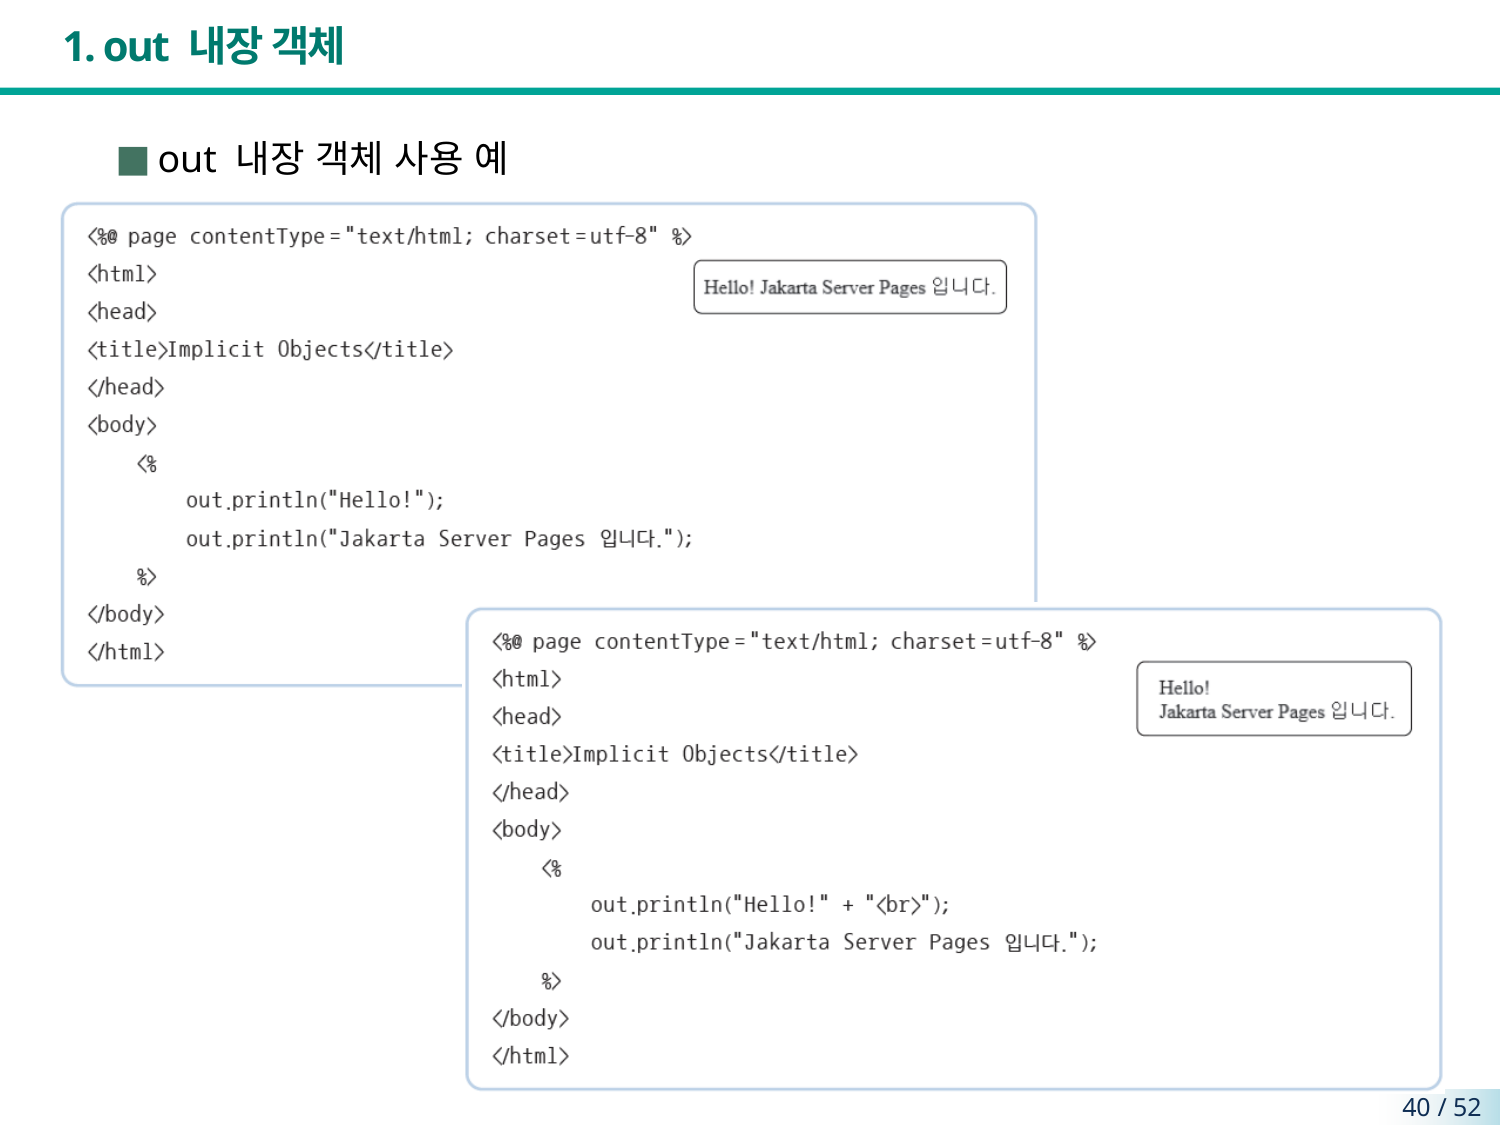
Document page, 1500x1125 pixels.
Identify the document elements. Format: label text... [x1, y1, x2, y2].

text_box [54, 199, 1446, 1095]
list out 내장 객체 사용 예 [100, 127, 1459, 1050]
title 1. out 내장 객체 [47, 5, 1325, 84]
